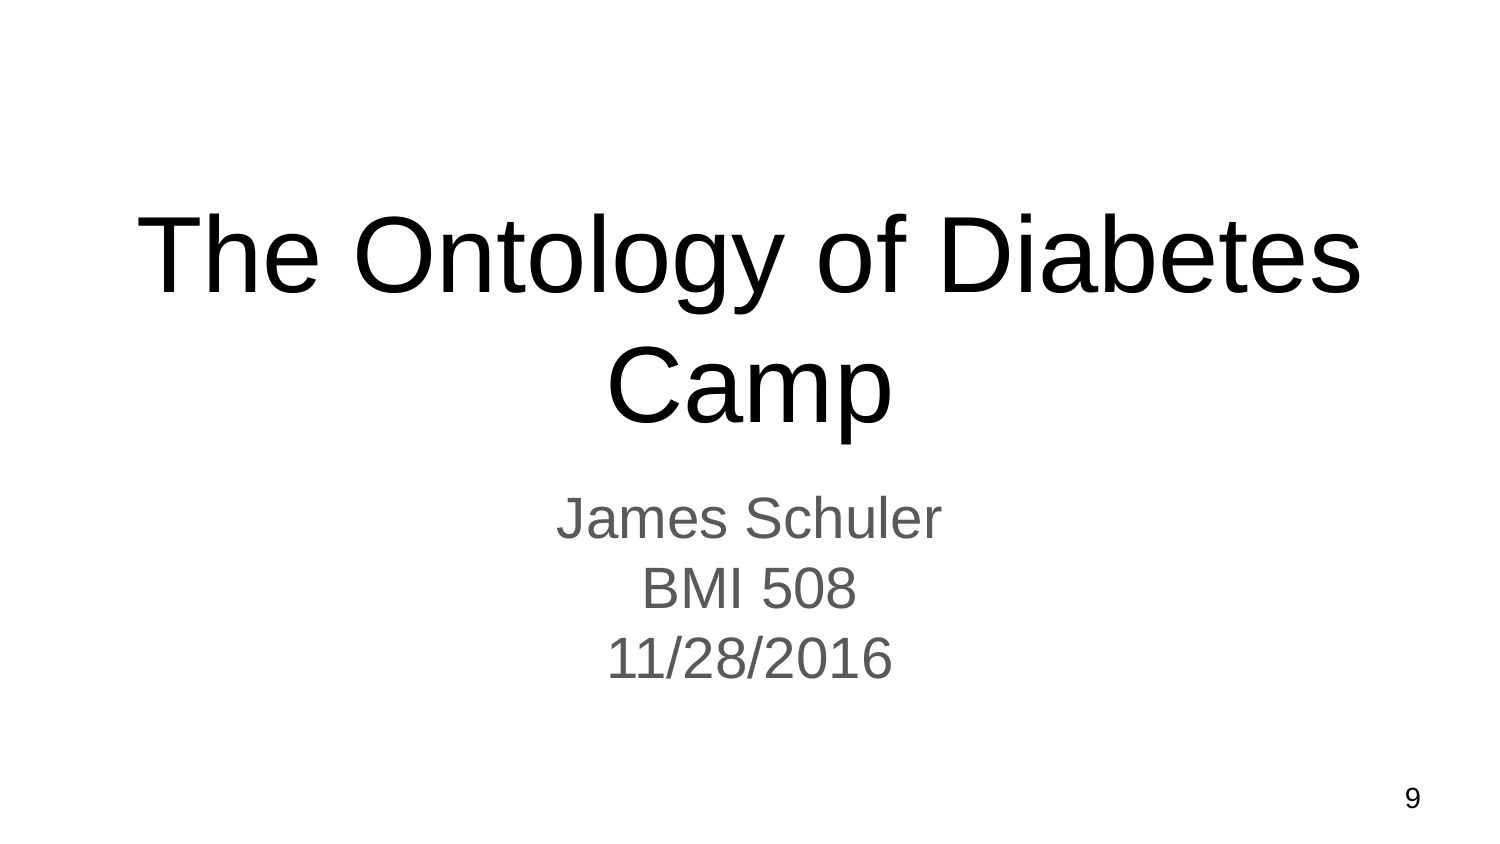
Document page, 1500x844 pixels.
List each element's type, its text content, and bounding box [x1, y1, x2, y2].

title The Ontology of Diabetes Camp [51, 122, 1449, 459]
slide_number 9 [1389, 764, 1480, 830]
subtitle James Schuler BMI 508 11/28/2016 [51, 464, 1449, 595]
